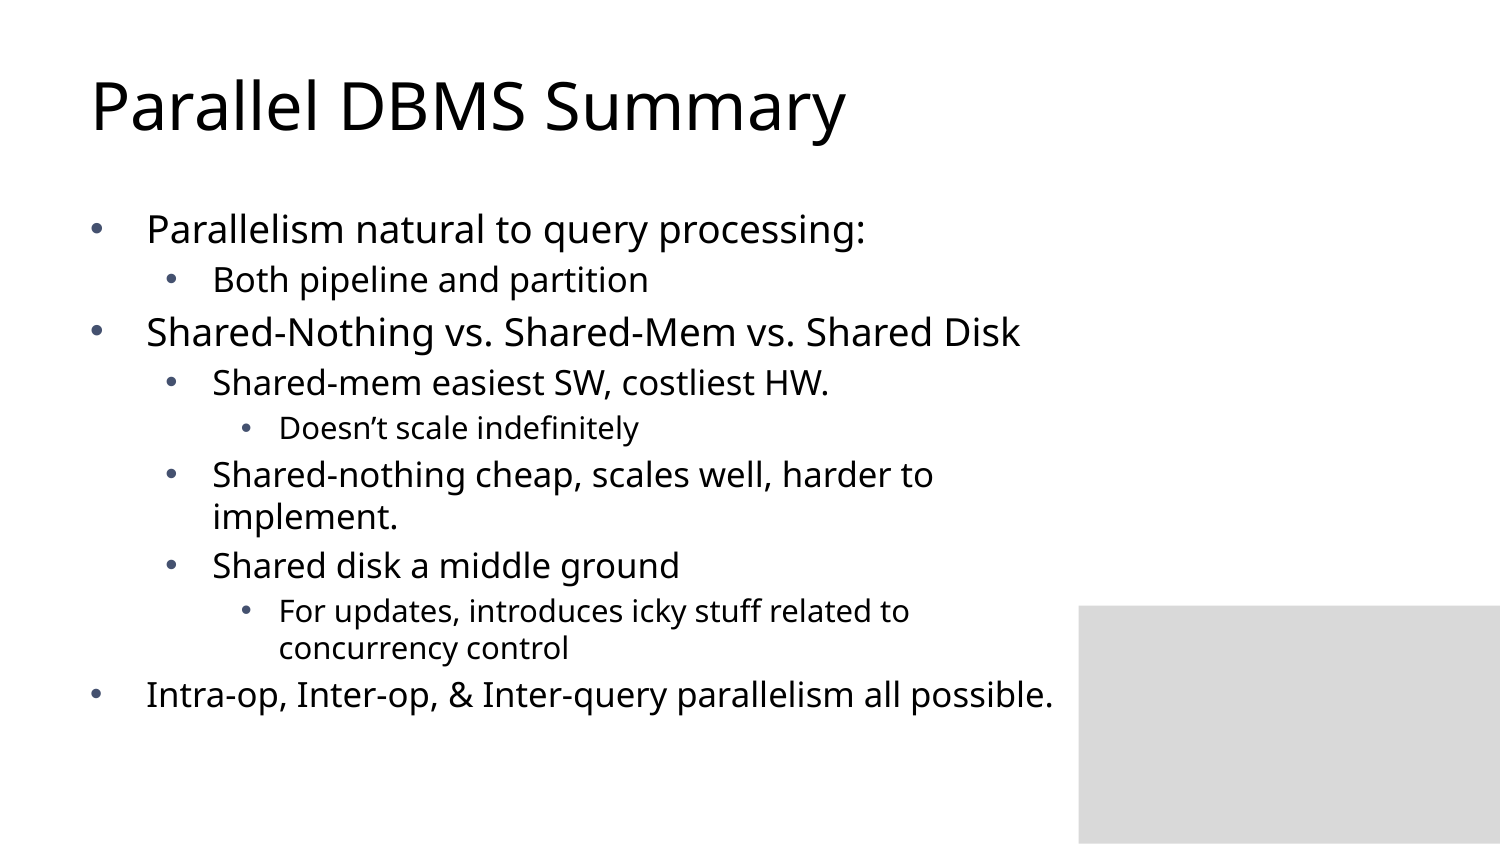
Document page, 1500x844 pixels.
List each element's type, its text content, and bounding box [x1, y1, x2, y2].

title Parallel DBMS Summary [75, 33, 1425, 175]
list Parallelism natural to query processing: Both pipeline and partition Shared-Nothing vs. Shared-Mem vs. Shared Disk Shared-mem easiest SW, costliest HW. Doesn’t scale indefinitely Shared-nothing cheap, scales well, harder to implement. Shared disk a middle ground For updates, introduces icky stuff related to concurrency control Intra-op, Inter-op, & Inter-query parallelism all possible. [75, 196, 1075, 754]
